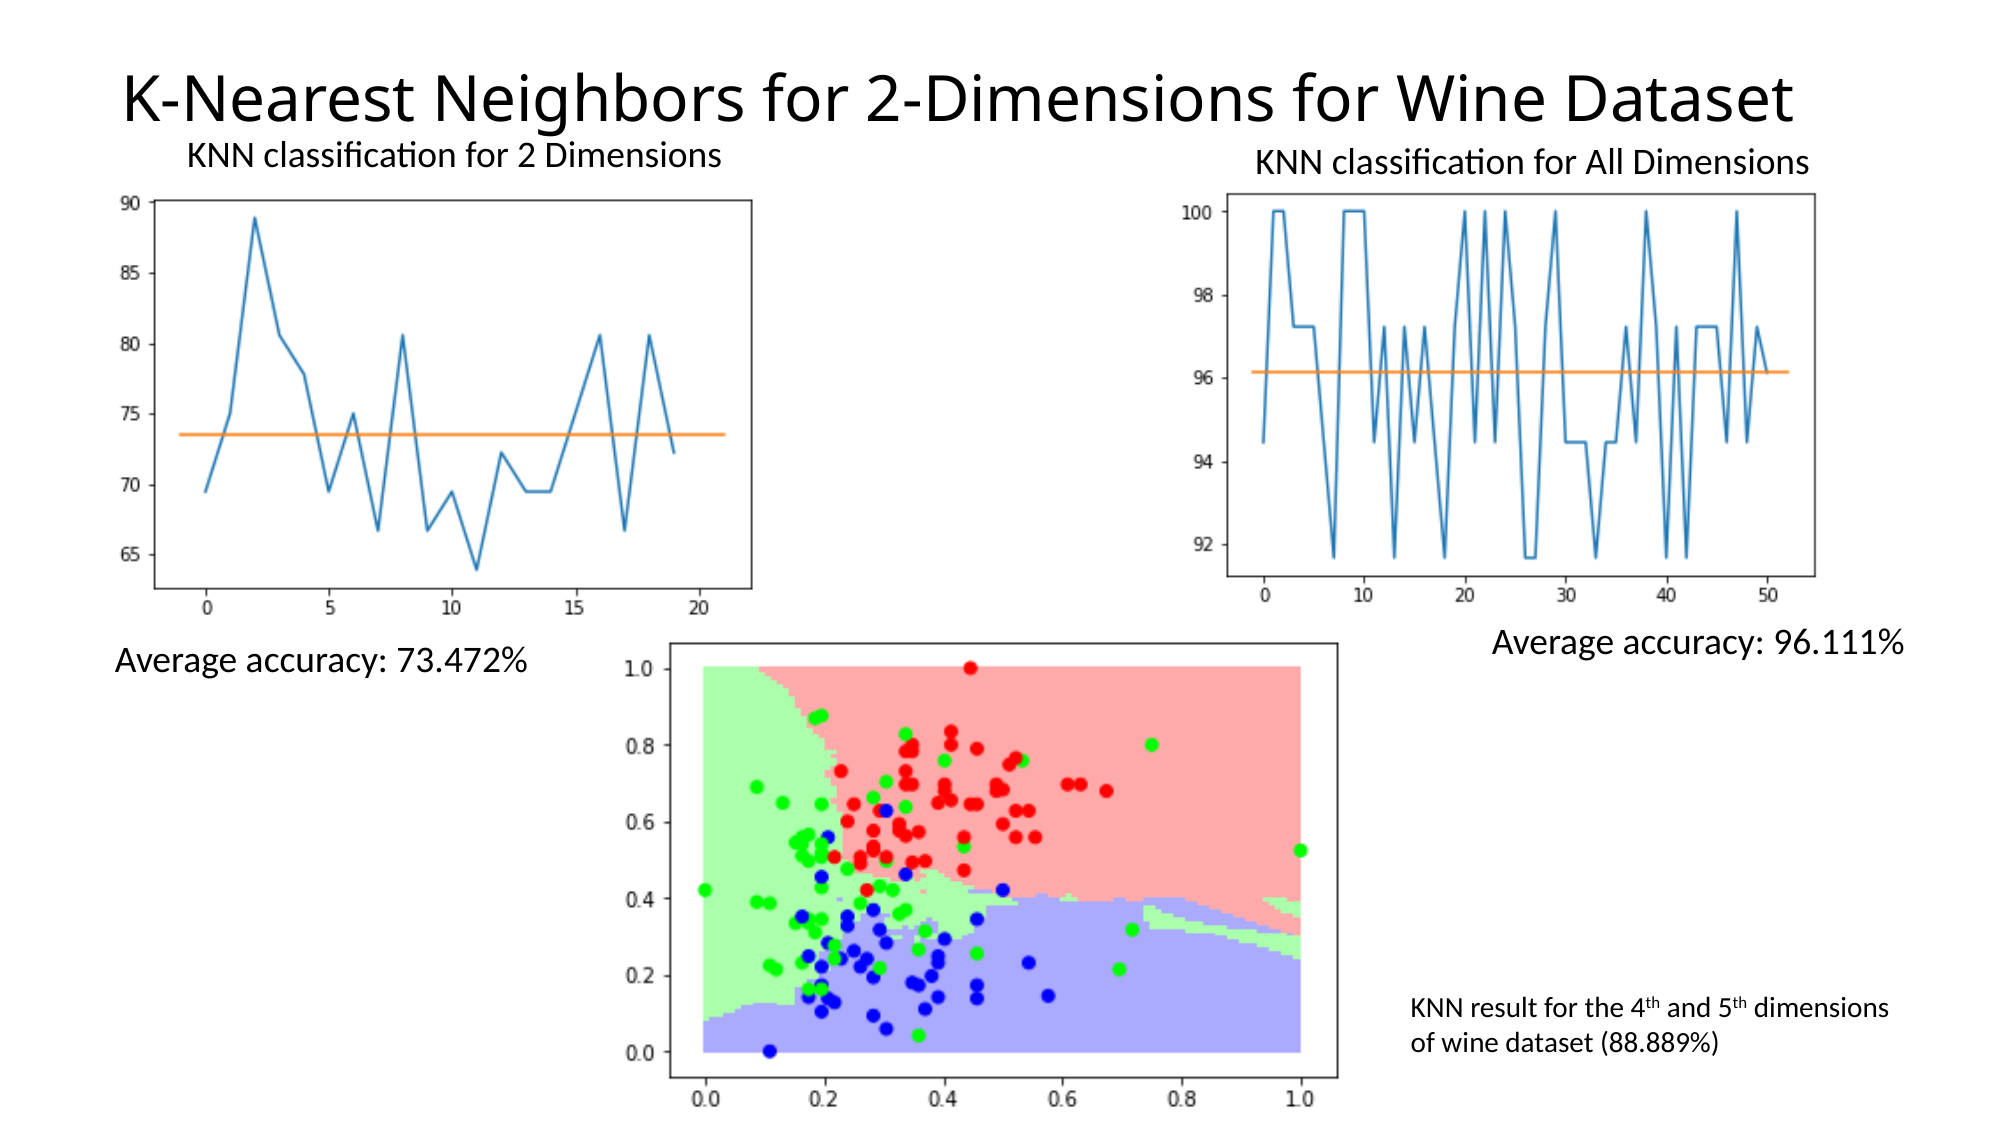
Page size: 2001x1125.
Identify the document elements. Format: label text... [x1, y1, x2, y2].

text_box KNN result for the 4th and 5th dimensions of wine dataset (88.889%) [1395, 980, 1923, 1066]
text_box Average accuracy: 73.472% [100, 627, 544, 687]
text_box KNN classification for 2 Dimensions [172, 122, 738, 182]
text_box KNN classification for All Dimensions [1240, 129, 1826, 176]
text_box Average accuracy: 96.111% [1477, 609, 1920, 670]
picture [1169, 176, 1832, 618]
title K-Nearest Neighbors for 2-Dimensions for Wine Dataset [106, 58, 1832, 144]
picture [106, 182, 1357, 1125]
